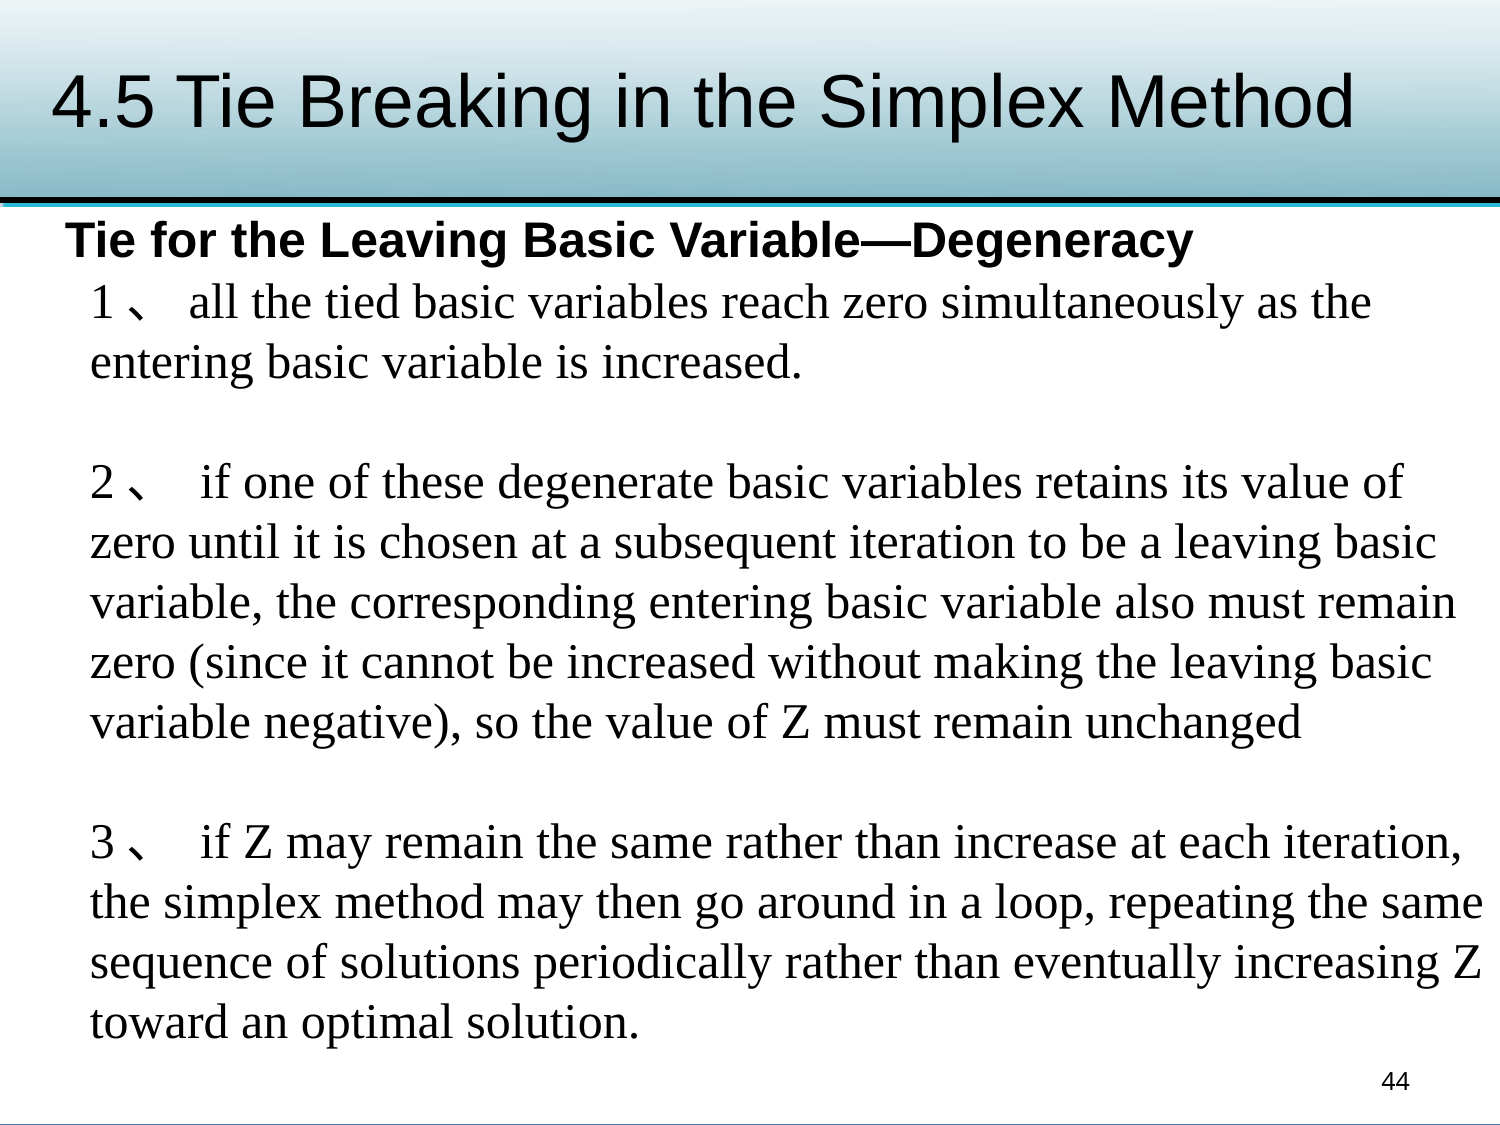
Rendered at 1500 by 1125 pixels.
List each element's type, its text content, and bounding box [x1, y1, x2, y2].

picture [1250, 203, 1500, 207]
text_box Tie for the Leaving Basic Variable—Degeneracy [49, 199, 1250, 275]
text_box 1、all the tied basic variables reach zero simultaneously as the entering basic variable is increased. 2、 if one of these degenerate basic variables retains its value of zero until it is chosen at a subsequent iteration to be a leaving basic variable, the corresponding entering basic variable also must remain zero (since it cannot be increased without making the leaving basic variable negative), so the value of Z must remain unchanged 3、 if Z may remain the same rather than increase at each iteration, the simplex method may then go around in a loop, repeating the same sequence of solutions periodically rather than eventually increasing Z toward an optimal solution. [74, 261, 1500, 1117]
picture [0, 203, 49, 207]
title 4.5 Tie Breaking in the Simplex Method [0, 0, 1500, 199]
